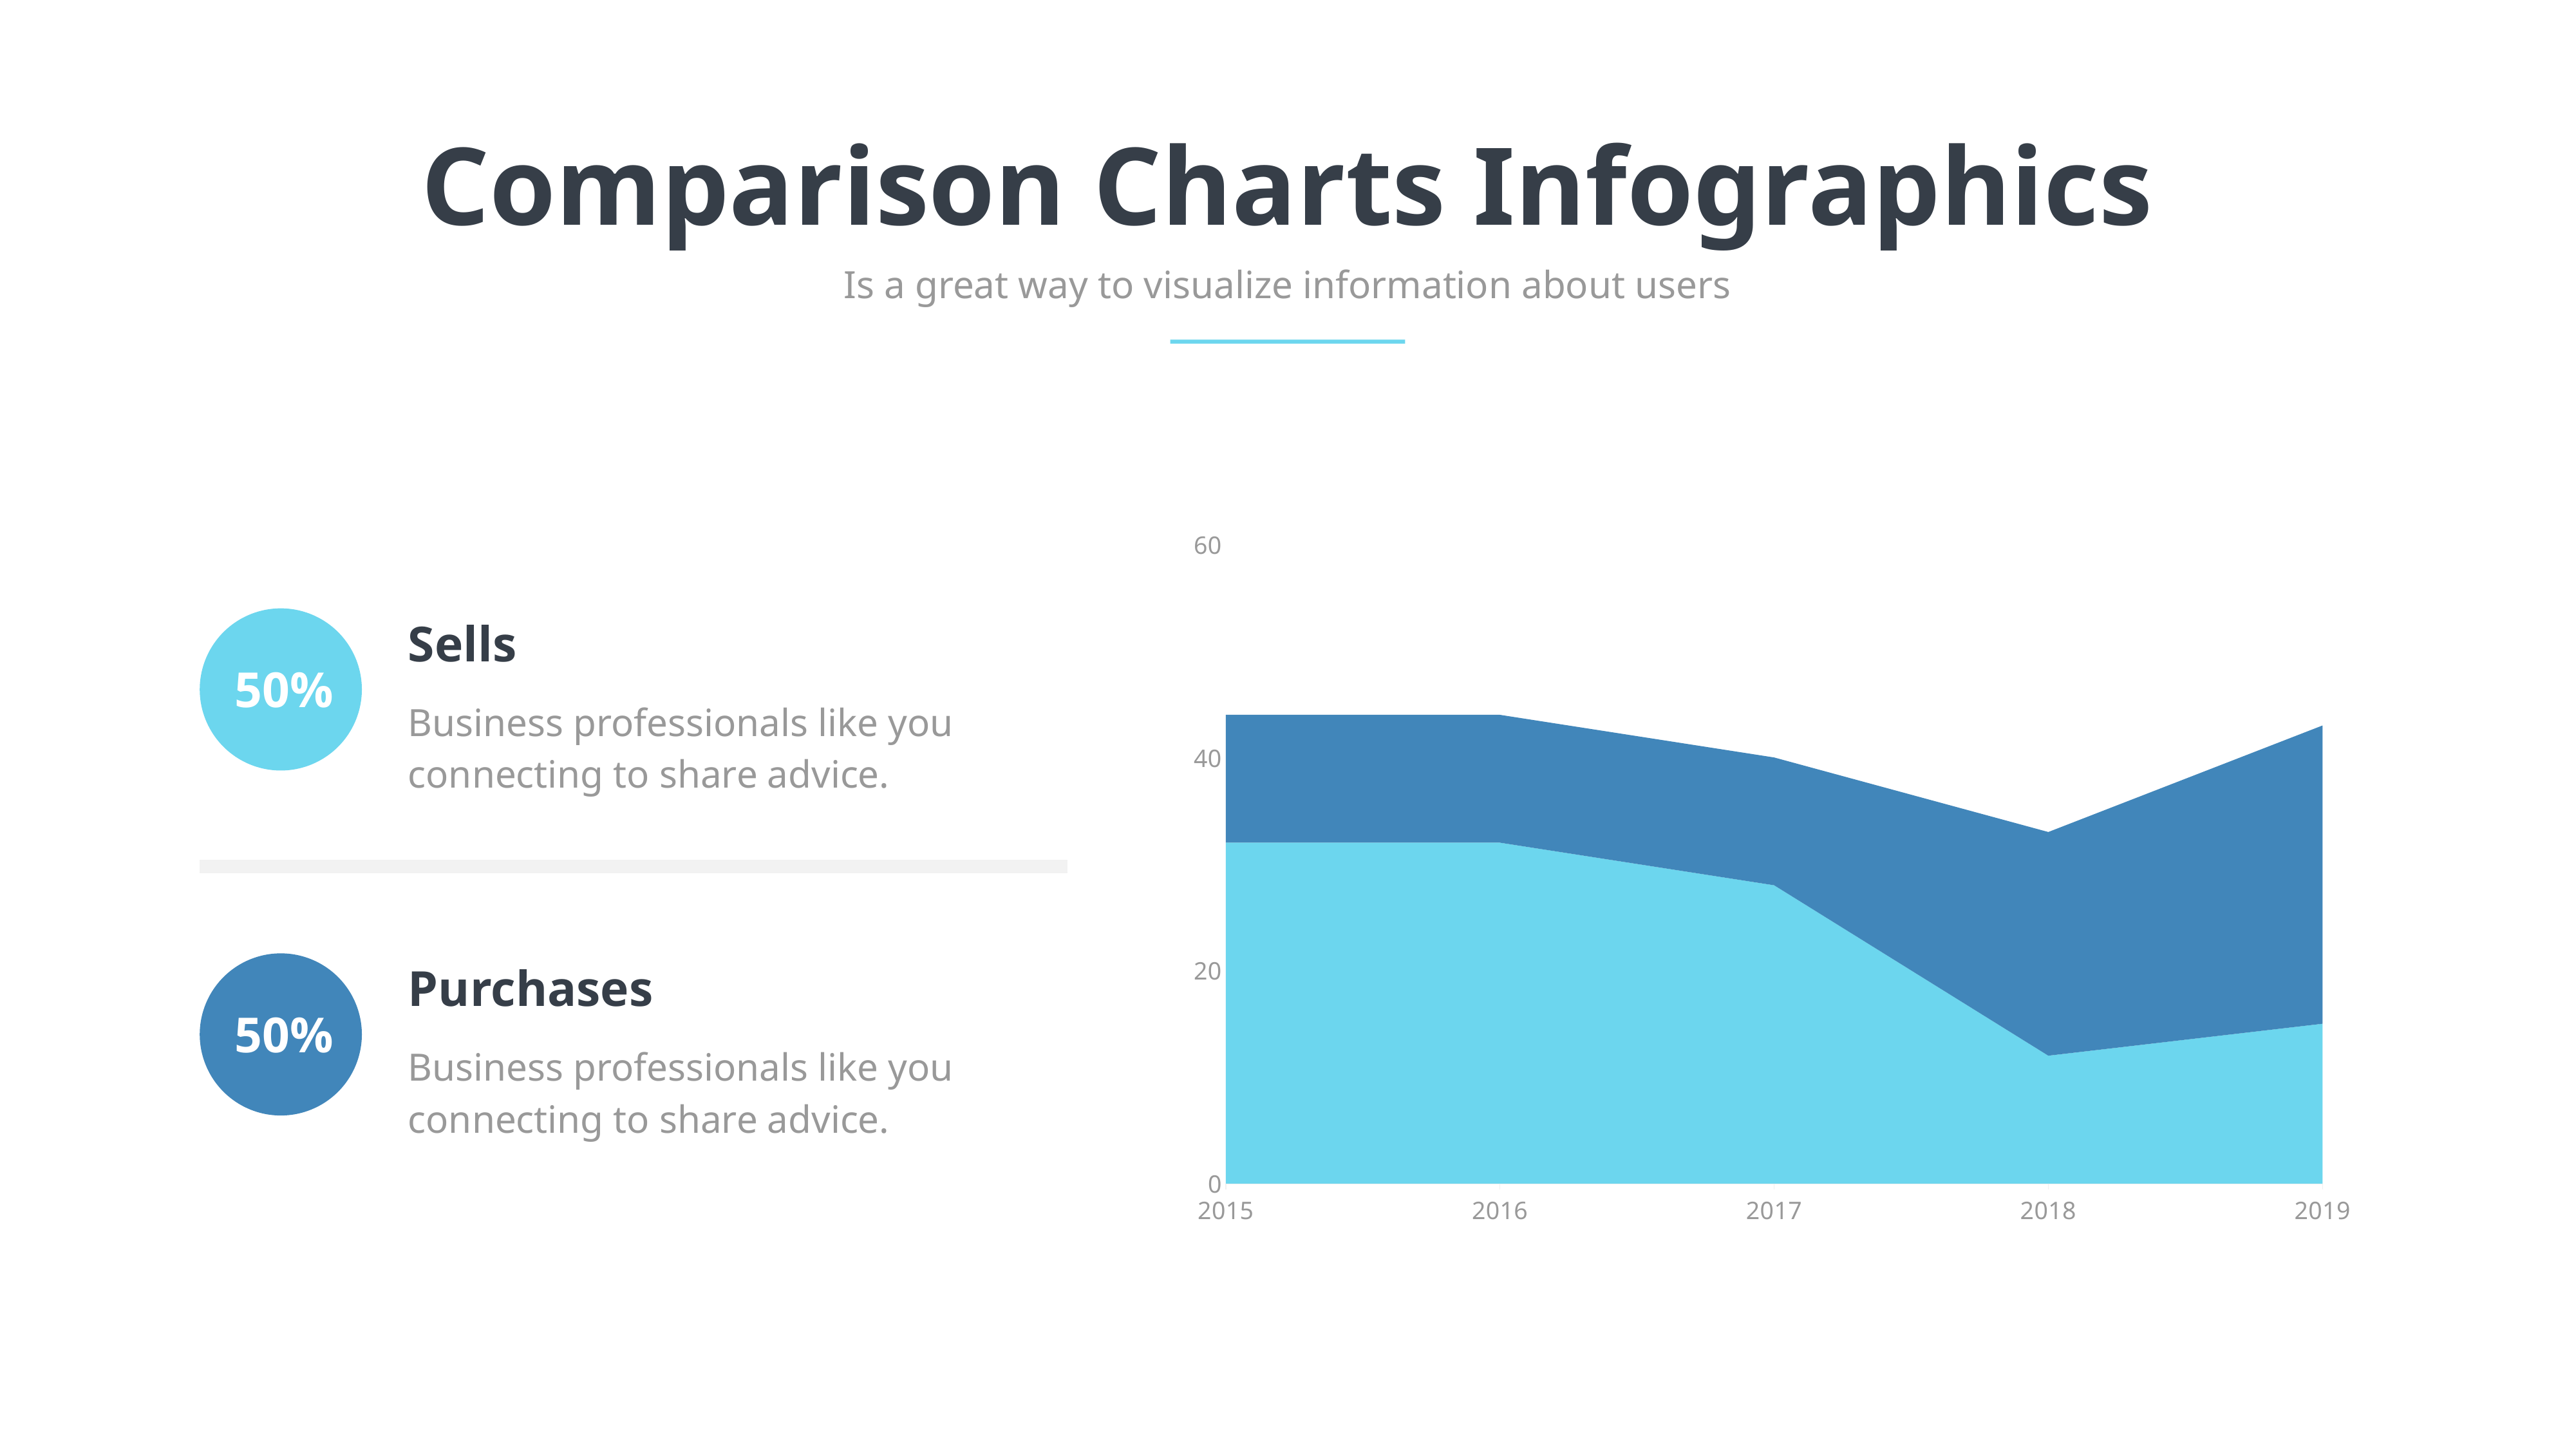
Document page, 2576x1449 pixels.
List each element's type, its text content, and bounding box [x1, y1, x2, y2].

text_box Is a great way to visualize information about users [825, 256, 1749, 311]
text_box Comparison Charts Infographics [411, 113, 2163, 252]
text_box [1170, 339, 1406, 345]
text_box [200, 513, 2375, 1241]
